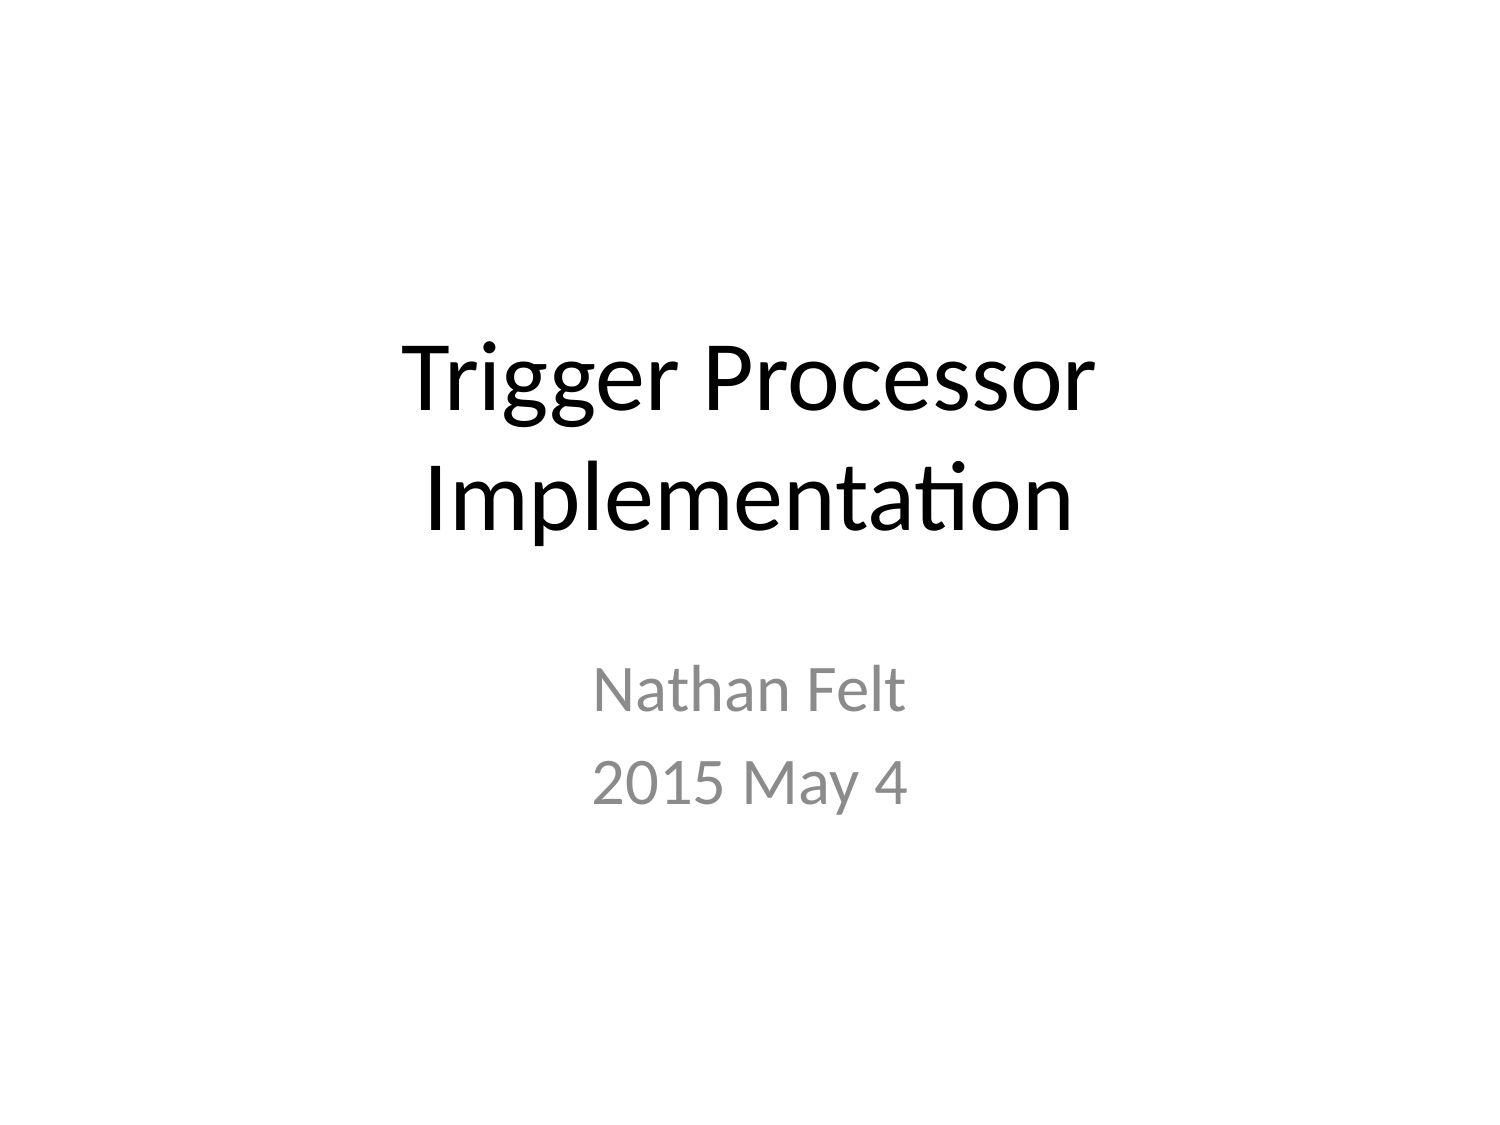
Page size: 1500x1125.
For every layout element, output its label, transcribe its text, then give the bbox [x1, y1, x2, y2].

subtitle Nathan Felt 2015 May 4 [225, 637, 1275, 925]
title Trigger Processor Implementation [112, 349, 1388, 591]
